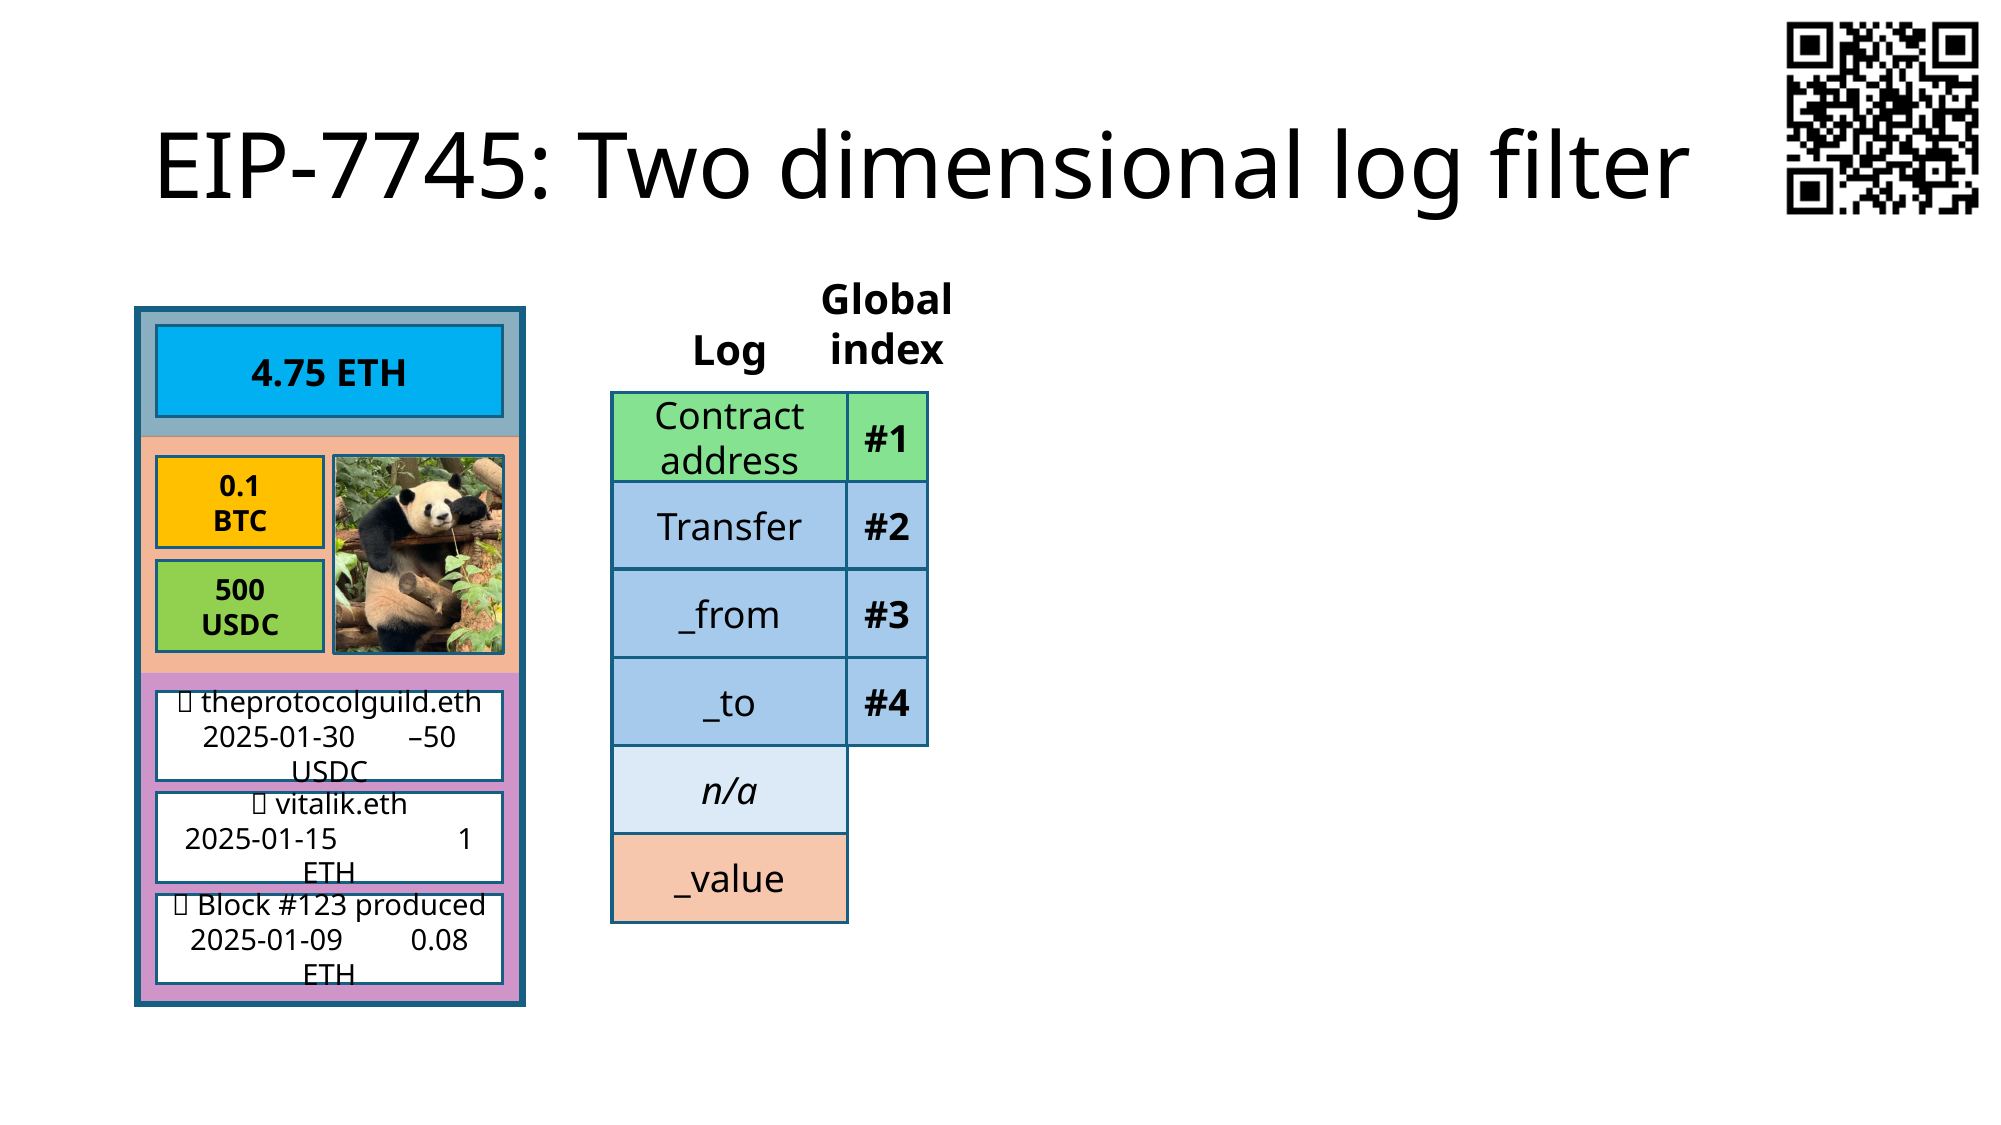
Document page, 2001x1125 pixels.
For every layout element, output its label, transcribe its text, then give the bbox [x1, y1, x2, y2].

text_box _to [610, 656, 845, 744]
text_box #1 [849, 391, 929, 480]
title EIP-7745: Two dimensional log filter [137, 59, 1863, 278]
text_box #2 [845, 480, 929, 567]
text_box _from [610, 567, 845, 656]
text_box n/a [610, 744, 849, 832]
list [320, 470, 517, 639]
text_box _value [610, 832, 849, 924]
text_box Log [611, 316, 769, 381]
text_box #3 [845, 567, 929, 656]
text_box Contract address [610, 391, 849, 480]
picture [1773, 9, 1993, 228]
text_box [136, 307, 524, 1006]
text_box Transfer [610, 480, 845, 567]
text_box Global index [769, 265, 1005, 381]
text_box #4 [845, 656, 929, 747]
